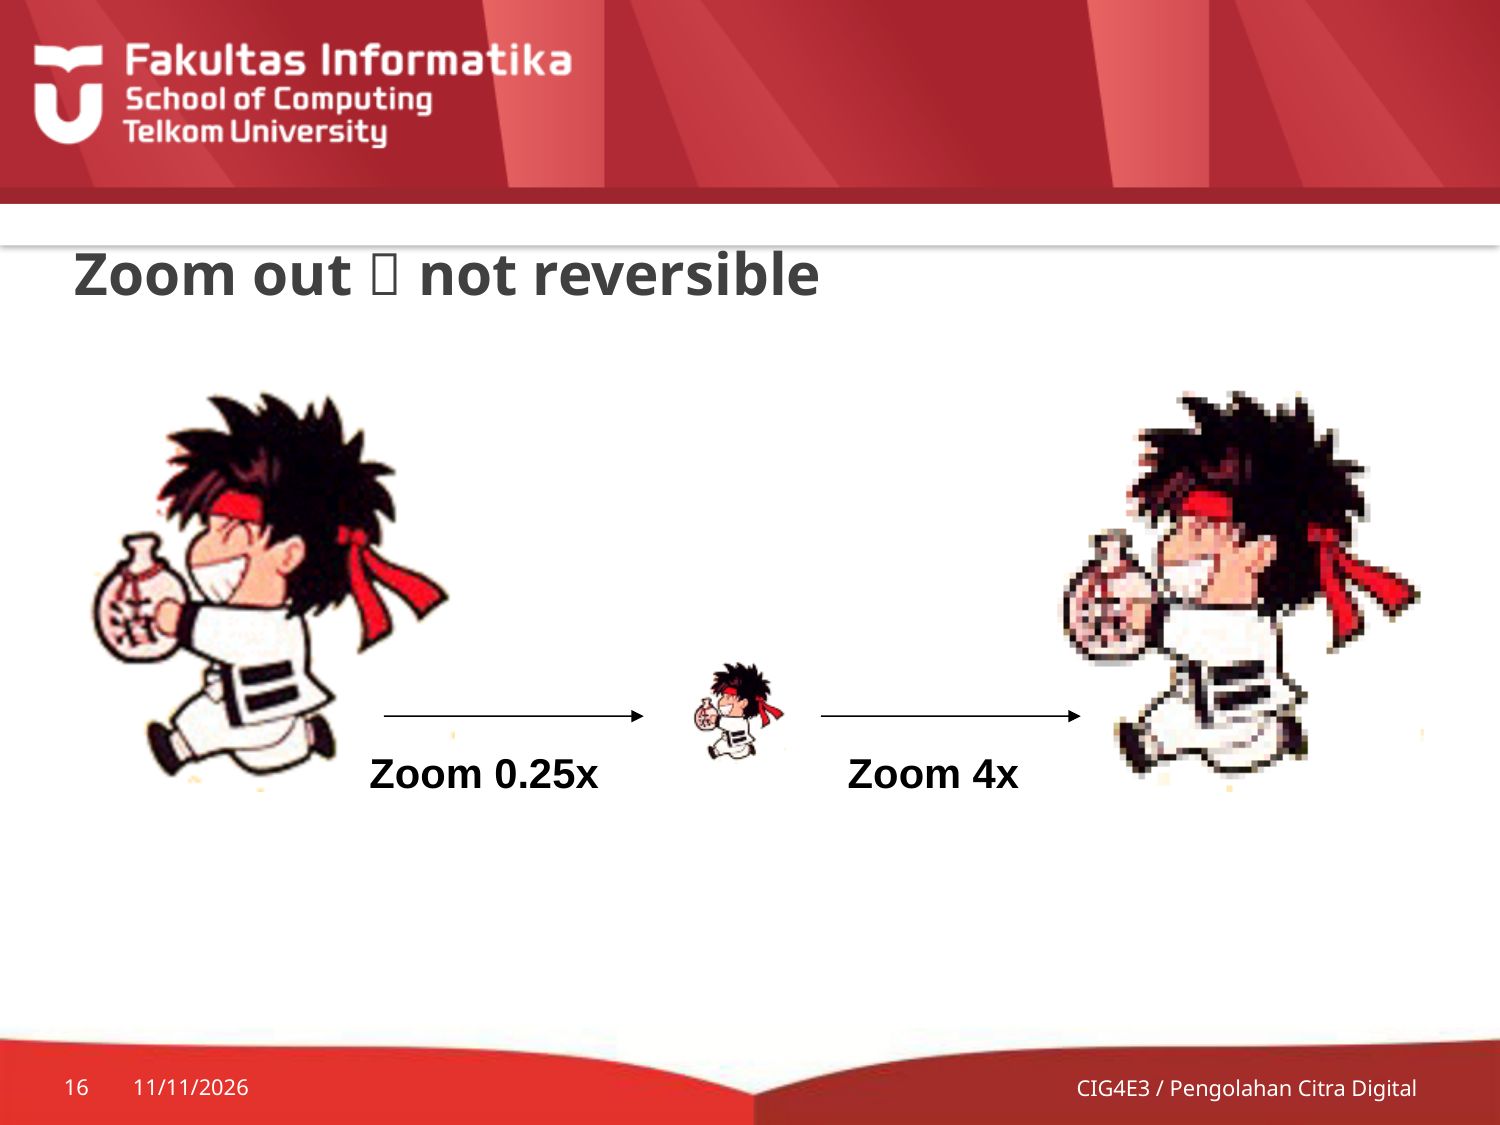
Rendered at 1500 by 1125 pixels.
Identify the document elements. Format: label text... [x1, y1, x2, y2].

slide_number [132, 1058, 403, 1119]
picture [76, 385, 456, 792]
text_box [459, 709, 644, 723]
picture [0, 0, 1500, 203]
text_box Zoom 0.25x [354, 739, 614, 804]
slide_number 16 [63, 1058, 123, 1119]
text_box Zoom 4x [832, 739, 1035, 805]
picture [0, 1024, 1500, 1125]
title Zoom out  not reversible [59, 219, 1426, 325]
picture [689, 661, 786, 764]
picture [1045, 385, 1424, 792]
